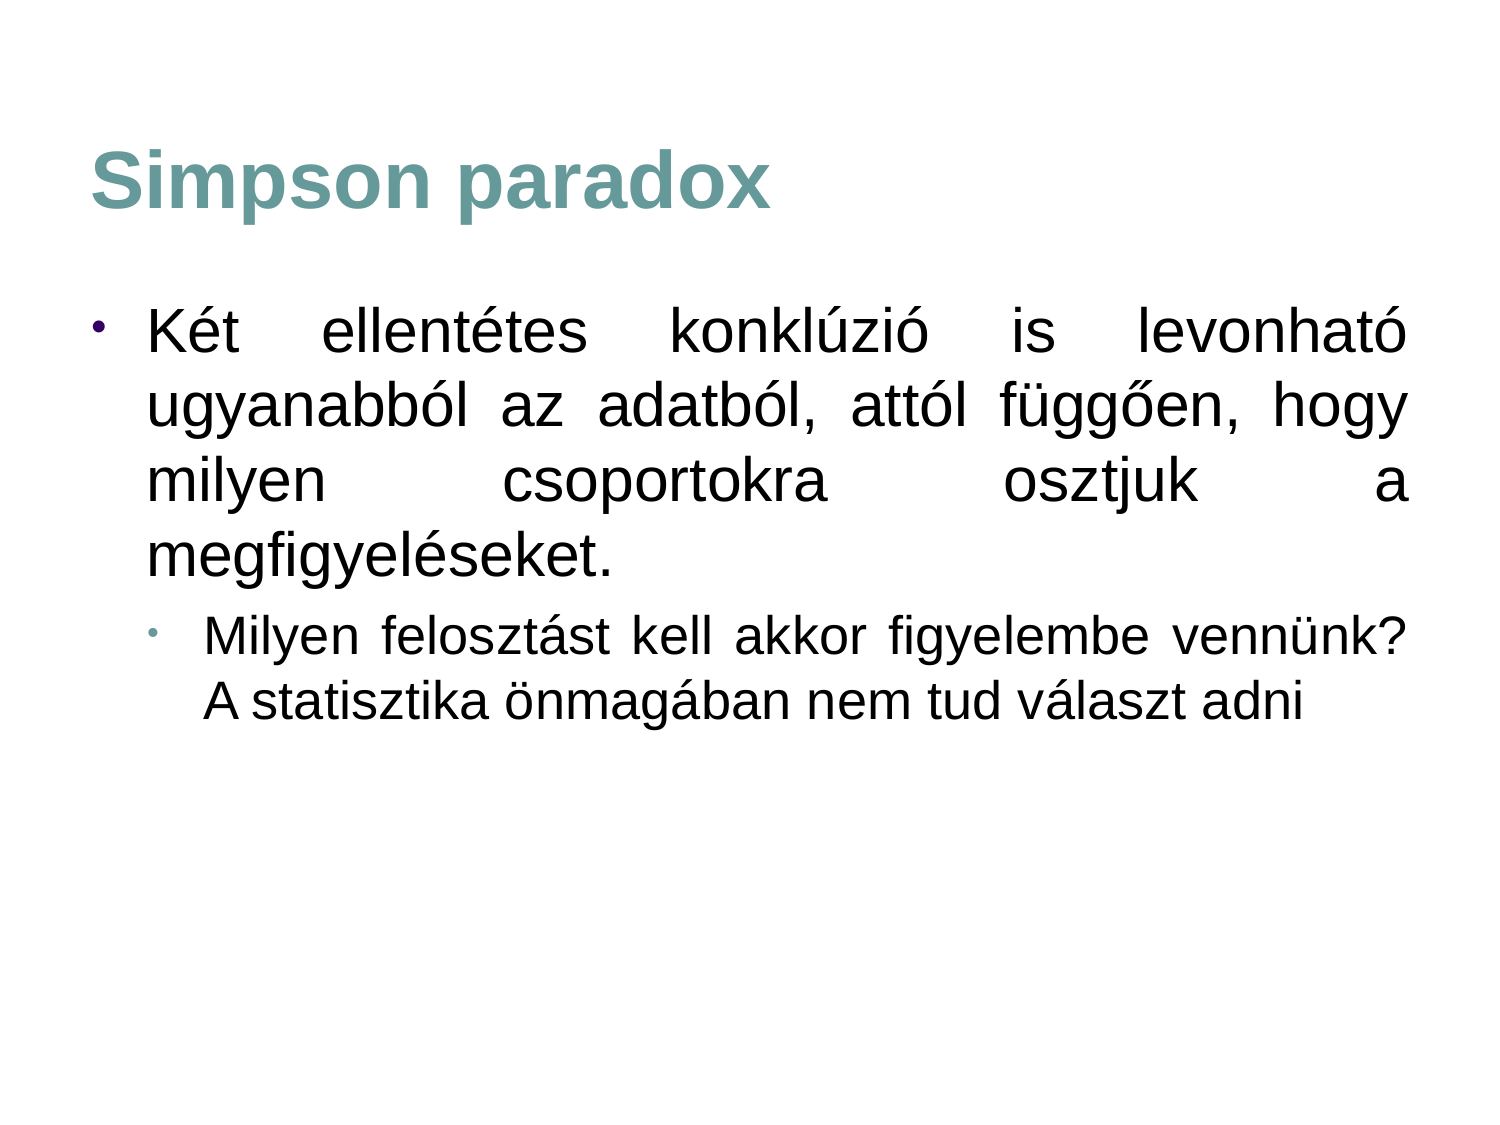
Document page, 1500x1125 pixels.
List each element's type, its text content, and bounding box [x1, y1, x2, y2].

title Simpson paradox [74, 19, 1313, 233]
list Két ellentétes konklúzió is levonható ugyanabból az adatból, attól függően, hogy milyen csoportokra osztjuk a megfigyeléseket. Milyen felosztást kell akkor figyelembe vennünk? A statisztika önmagában nem tud választ adni [74, 281, 1426, 1006]
